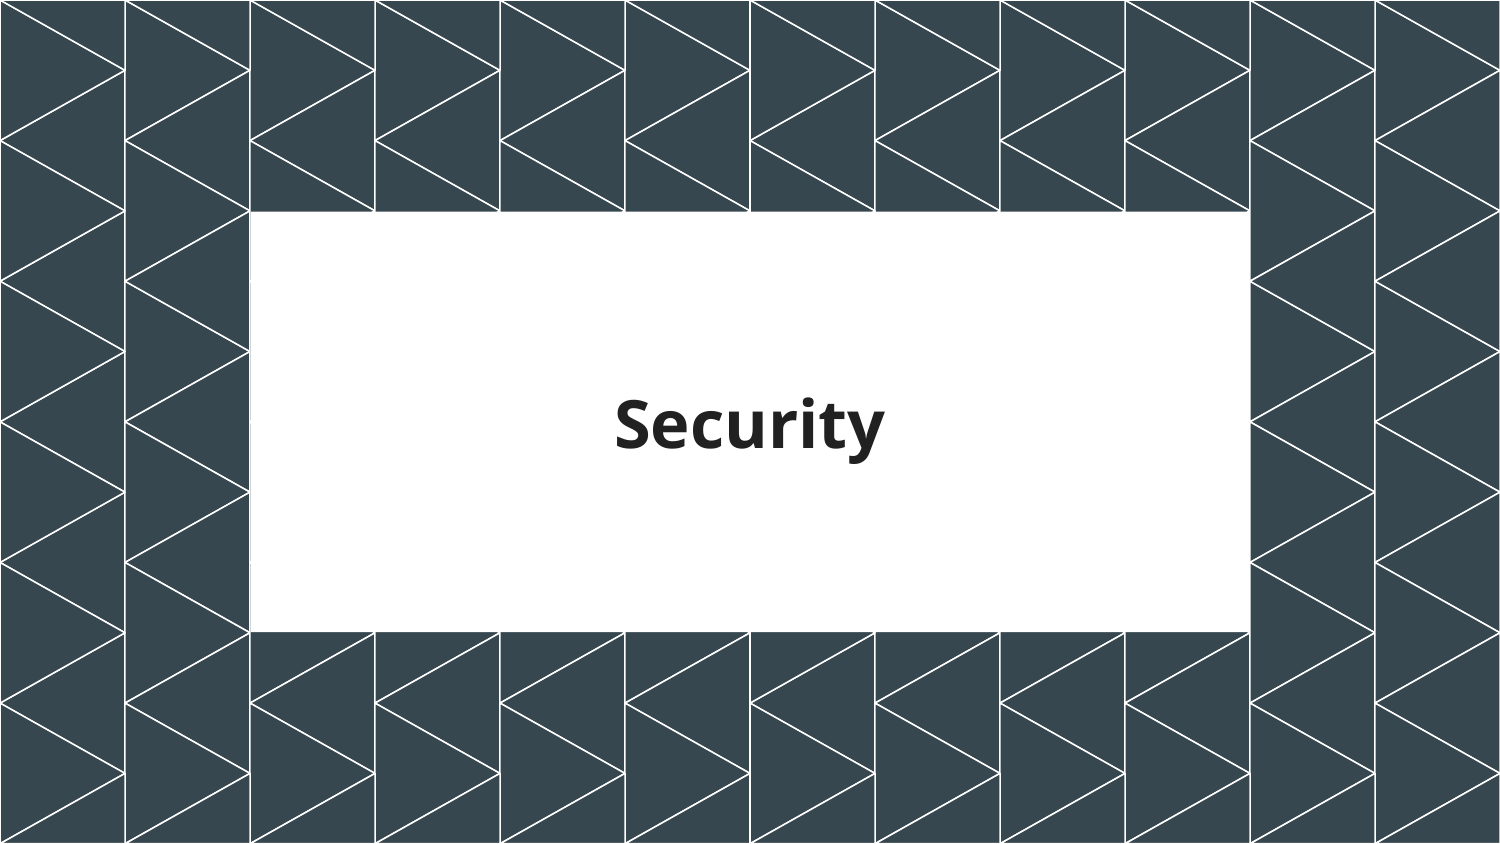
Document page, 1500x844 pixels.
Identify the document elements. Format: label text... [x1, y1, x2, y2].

title Security [309, 311, 1191, 533]
